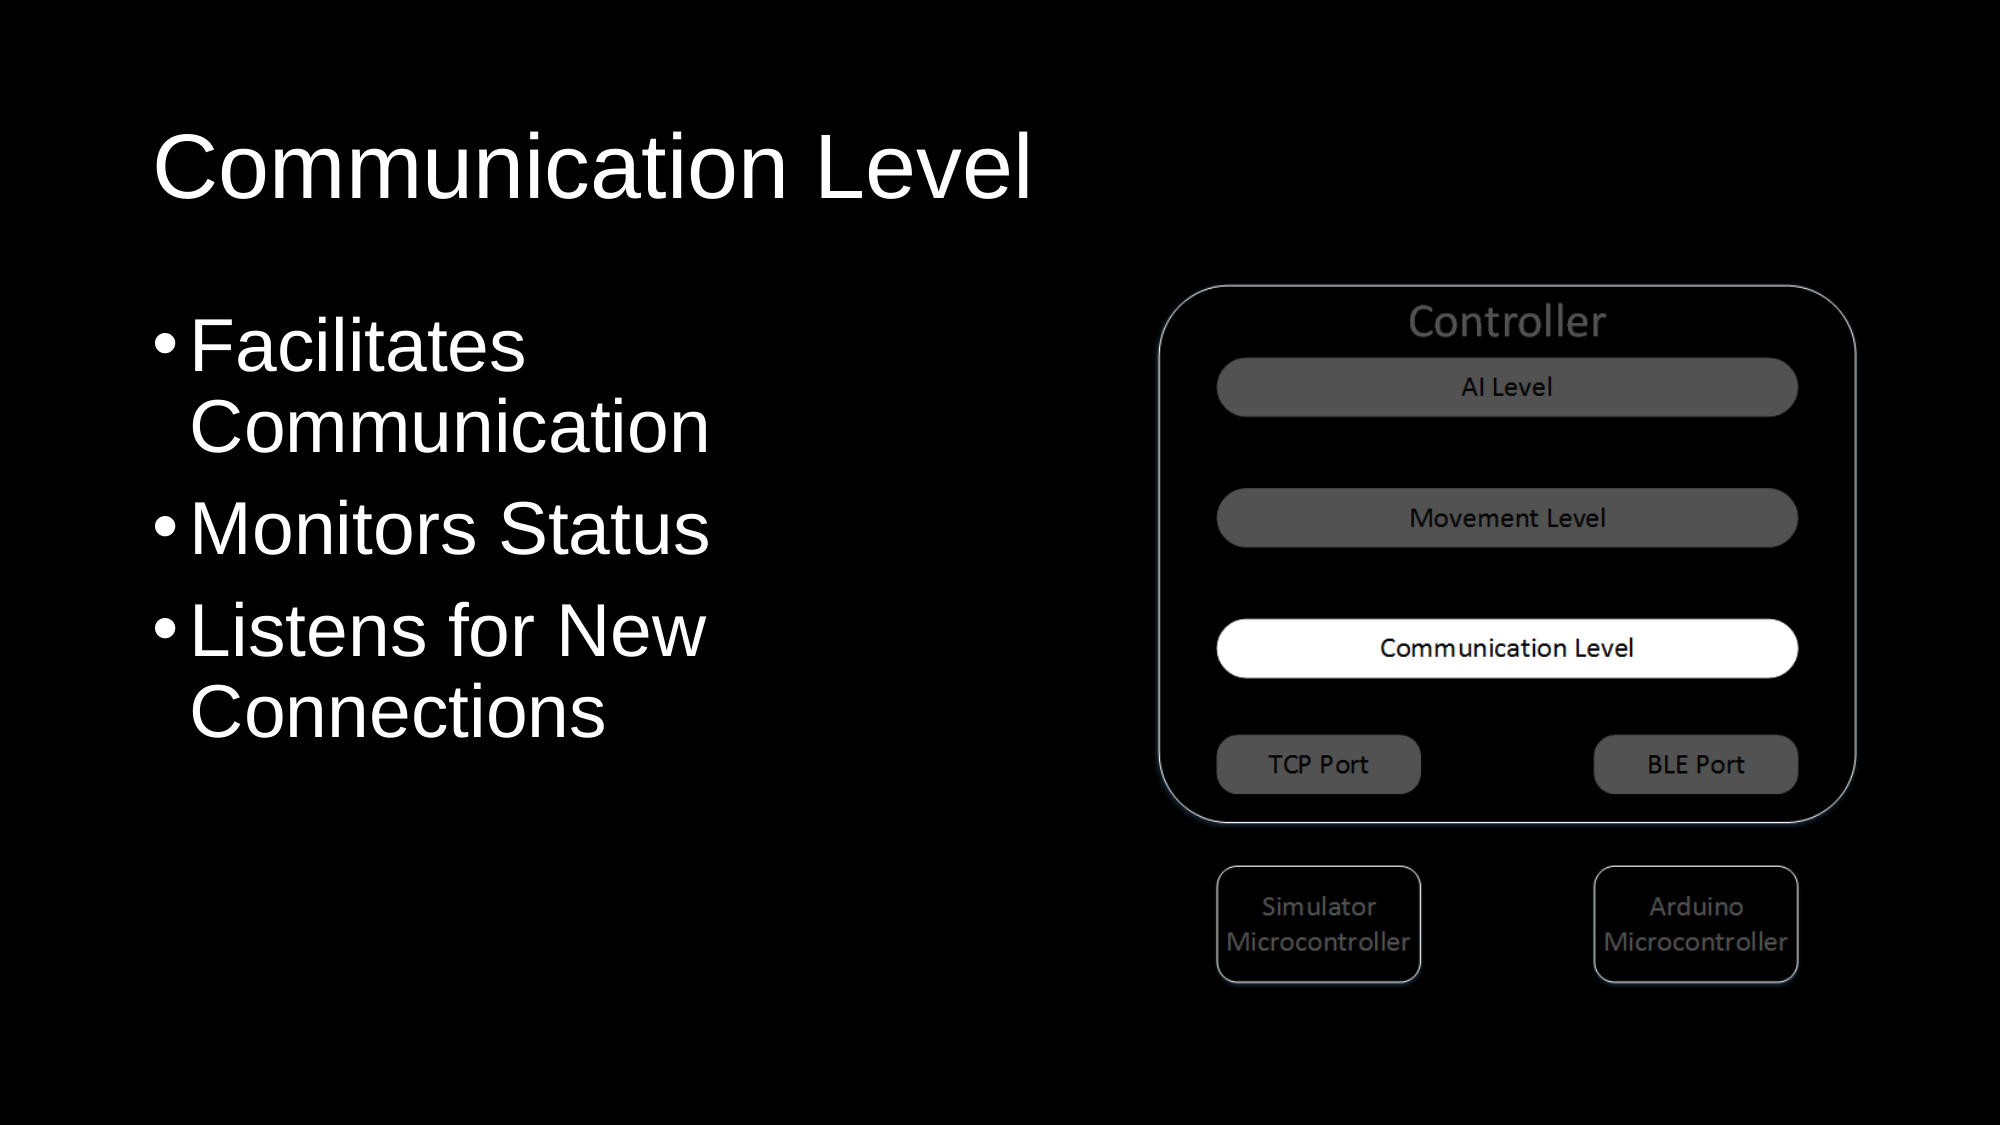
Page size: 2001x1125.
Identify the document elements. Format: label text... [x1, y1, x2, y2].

list Facilitates Communication Monitors Status Listens for New Connections [137, 299, 1074, 1014]
picture [1153, 277, 1863, 992]
title Communication Level [137, 59, 1863, 278]
